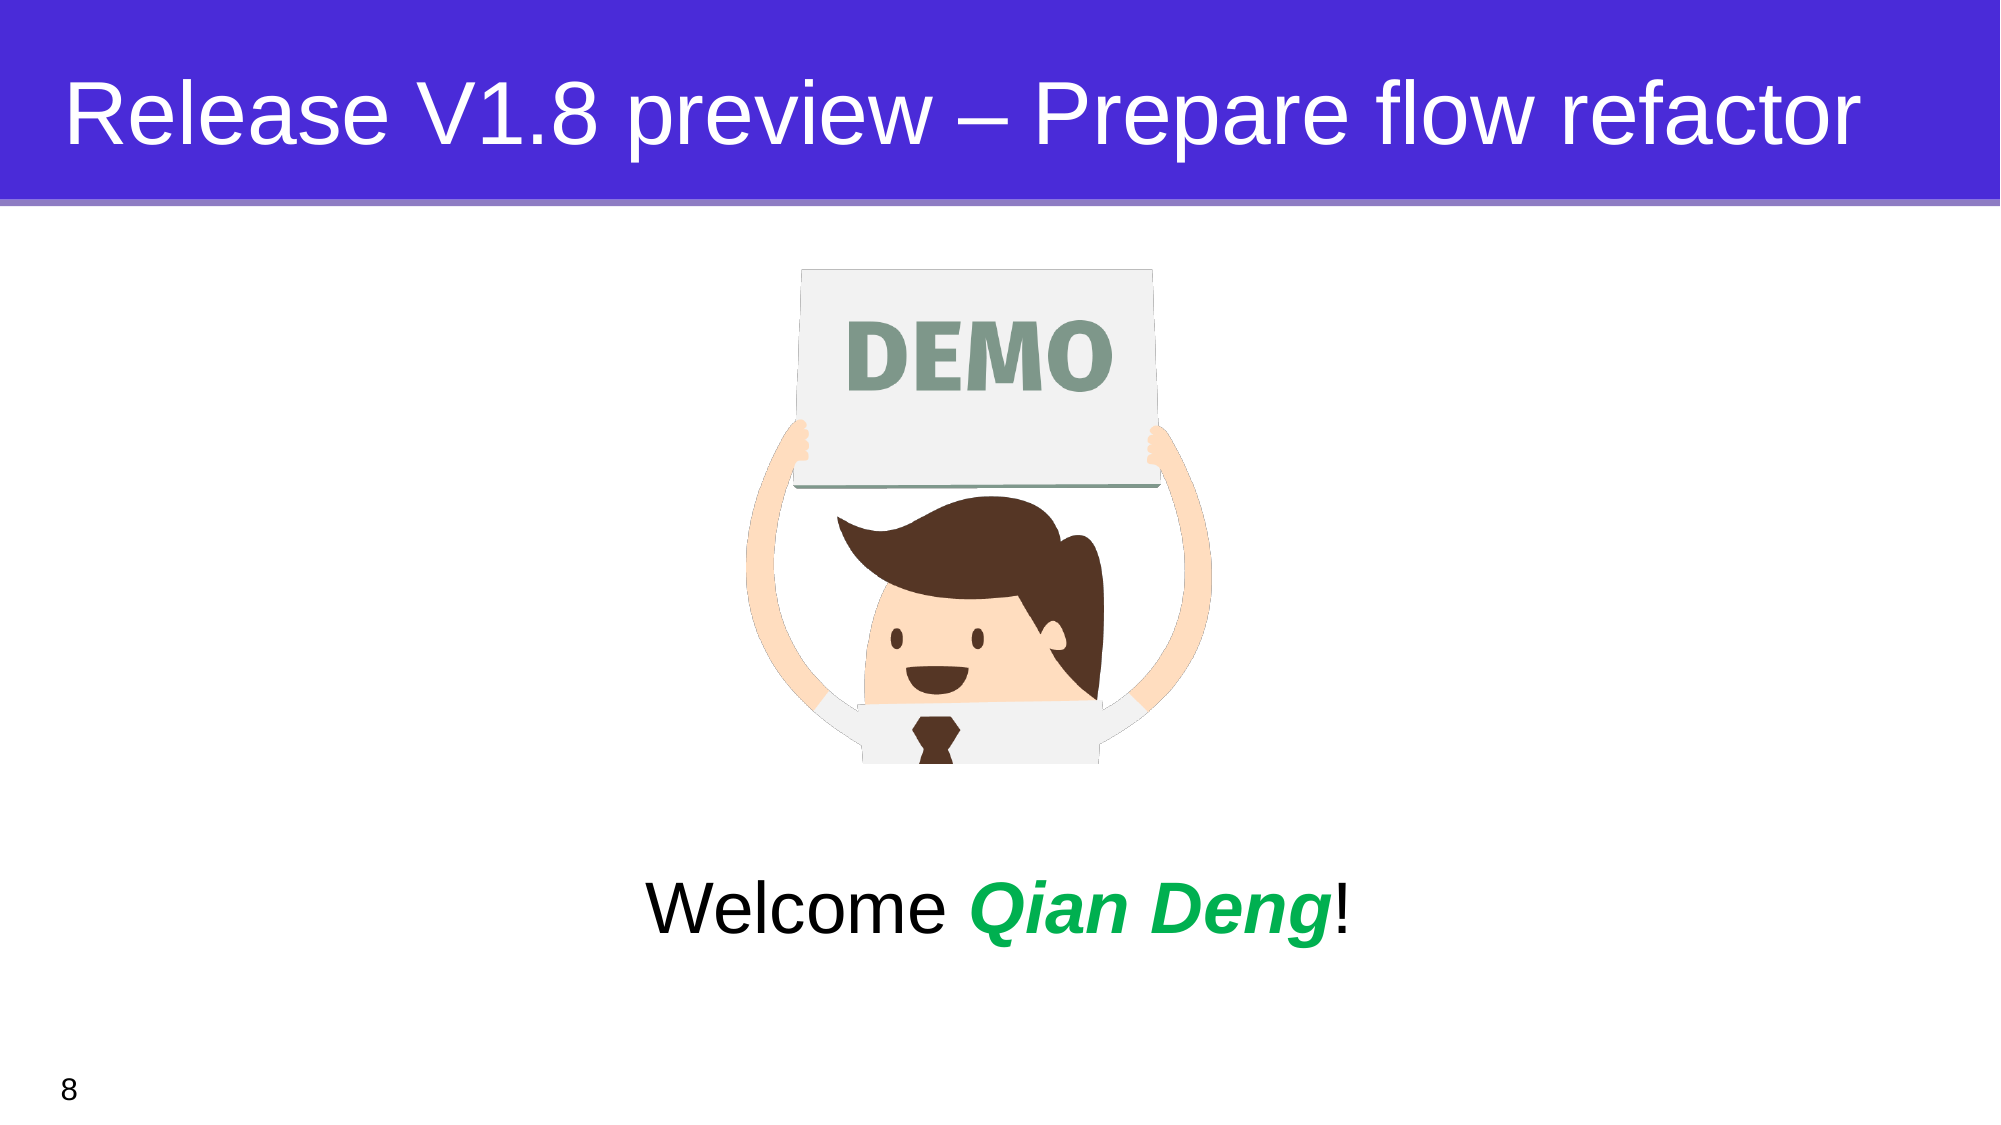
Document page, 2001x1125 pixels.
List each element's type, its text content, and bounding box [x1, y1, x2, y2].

picture [705, 223, 1245, 764]
list Welcome Qian Deng! [40, 827, 1958, 947]
slide_number 8 [40, 1044, 161, 1125]
title Release V1.8 preview – Prepare flow refactor [43, 34, 1907, 161]
